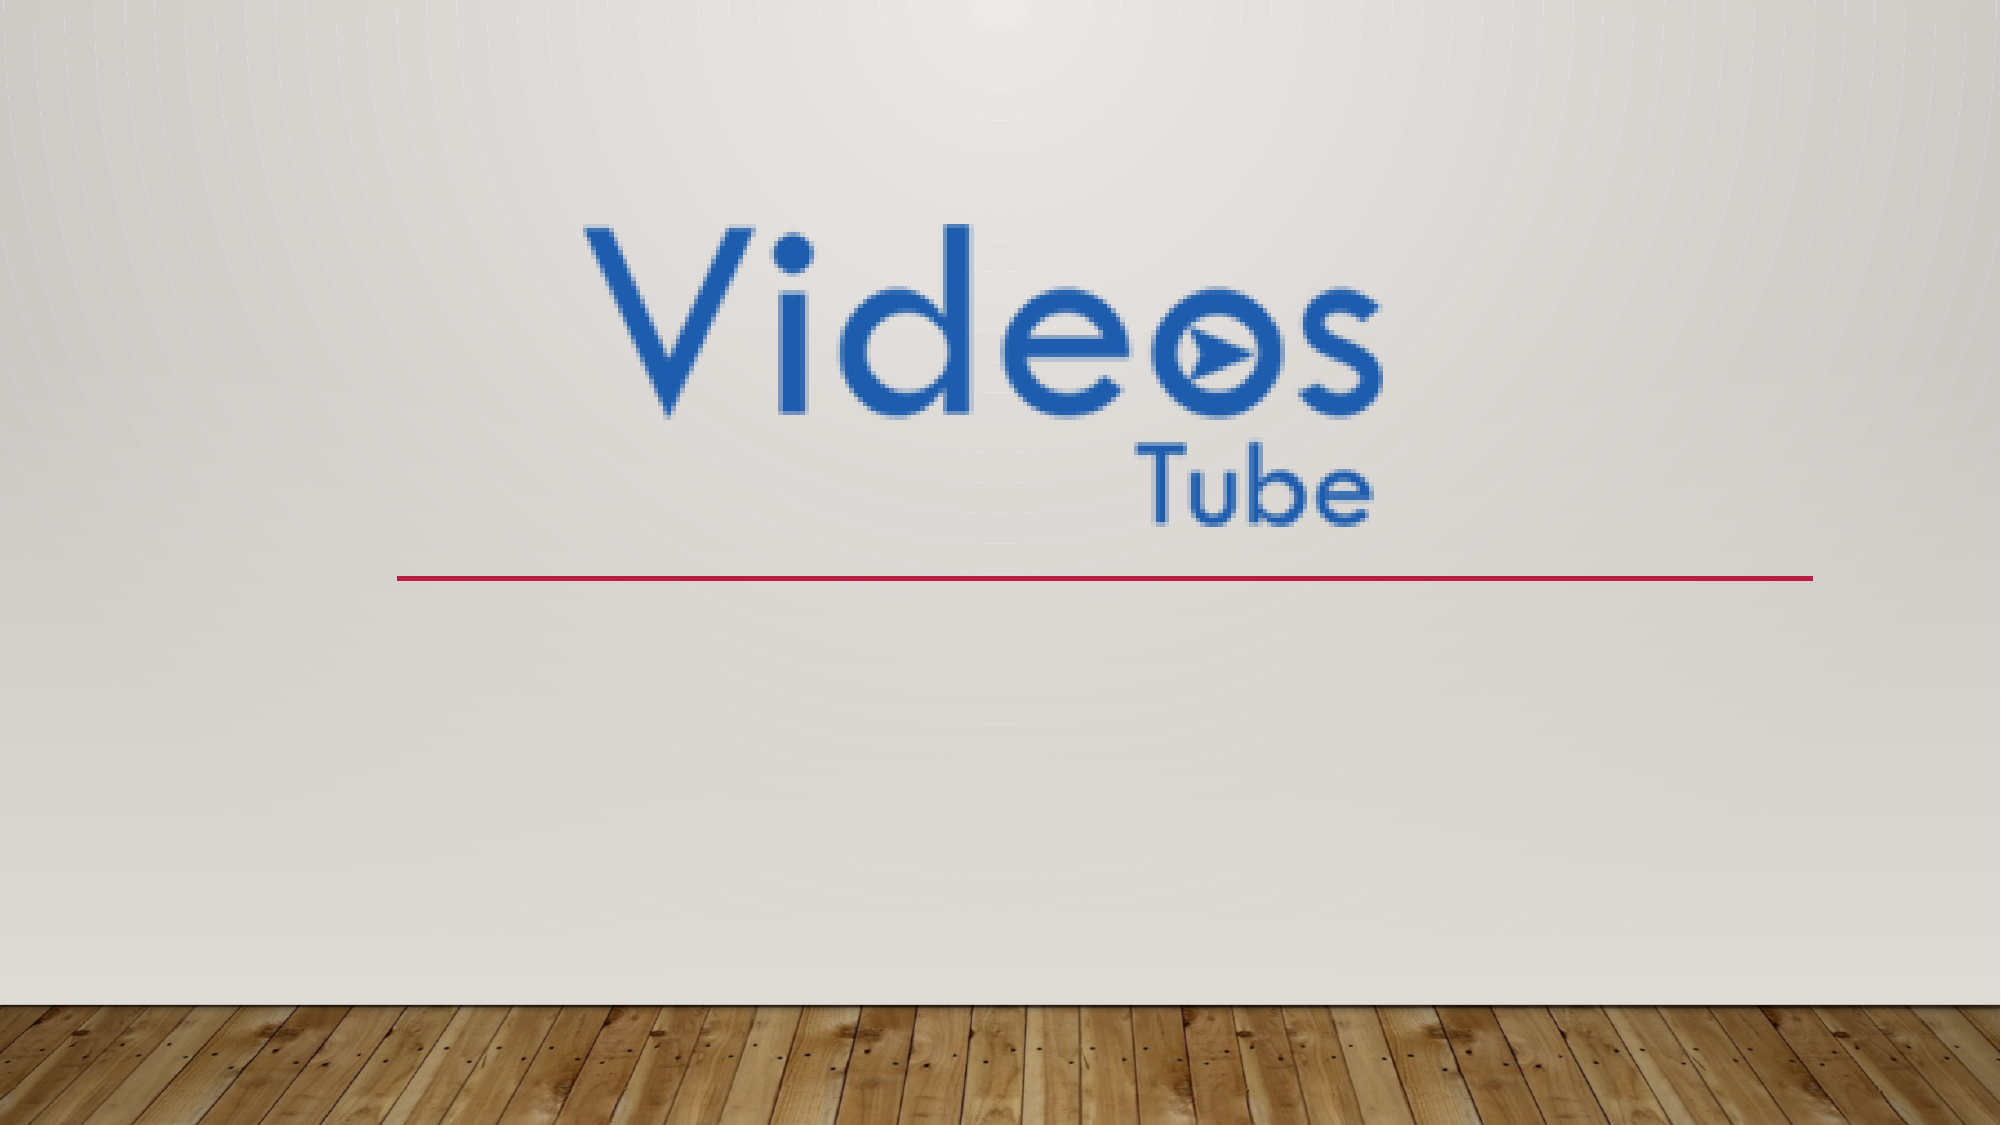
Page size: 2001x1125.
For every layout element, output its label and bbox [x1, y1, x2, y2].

picture [582, 224, 1383, 527]
picture [0, 1005, 2000, 1125]
